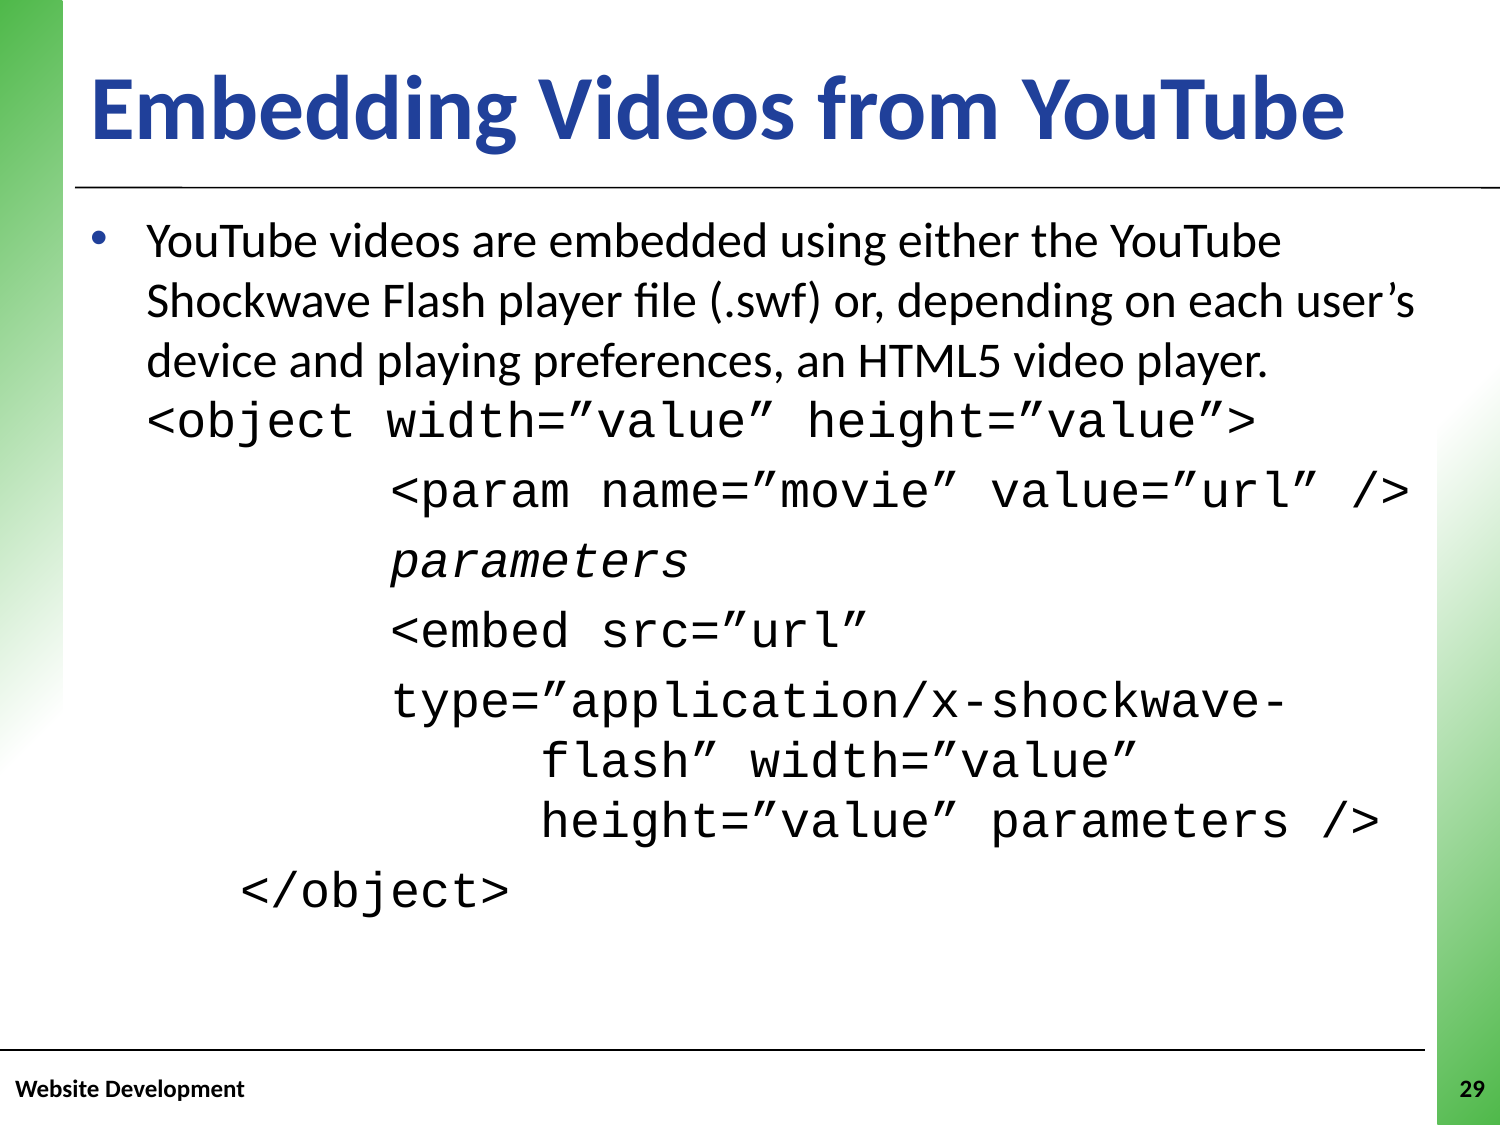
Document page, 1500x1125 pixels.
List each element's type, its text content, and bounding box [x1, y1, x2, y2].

footer Website Development [0, 1050, 1350, 1125]
list YouTube videos are embedded using either the YouTube Shockwave Flash player file (.swf) or, depending on each user’s device and playing preferences, an HTML5 video player. <object width=”value” height=”value”> <param name=”movie” value=”url” /> parameters <embed src=”url” type=”application/x-shockwave- flash” width=”value” height=”value” parameters /> </object> [74, 199, 1438, 1006]
slide_number 29 [1412, 1050, 1500, 1125]
title Embedding Videos from YouTube [74, 24, 1438, 181]
